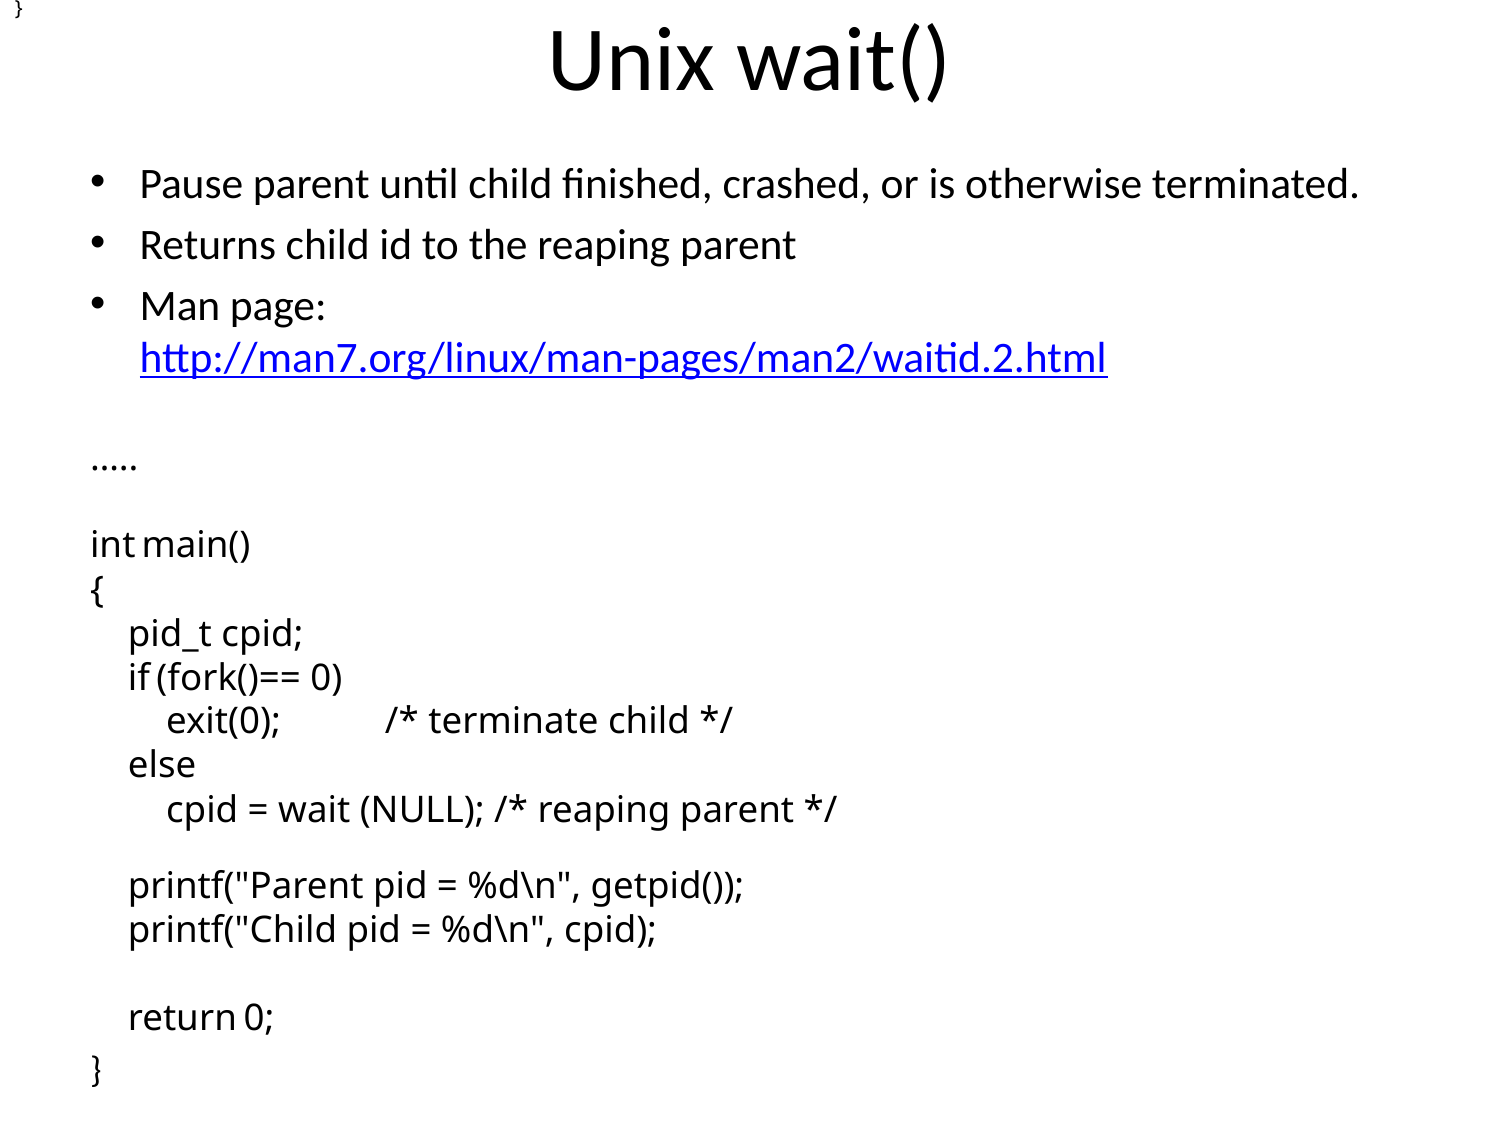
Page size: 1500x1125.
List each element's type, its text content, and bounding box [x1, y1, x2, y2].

title Unix wait() [75, 0, 1425, 148]
list Pause parent until child finished, crashed, or is otherwise terminated. Returns child id to the reaping parent Man page: http://man7.org/linux/man-pages/man2/waitid.2.html ….. int main() { pid_t cpid; if (fork()== 0) exit(0); /* terminate child */ else cpid = wait (NULL); /* reaping parent */ printf("Parent pid = %d\n", getpid()); printf("Child pid = %d\n", cpid); return 0; } [75, 147, 1457, 1108]
text_box } [0, 0, 44, 28]
